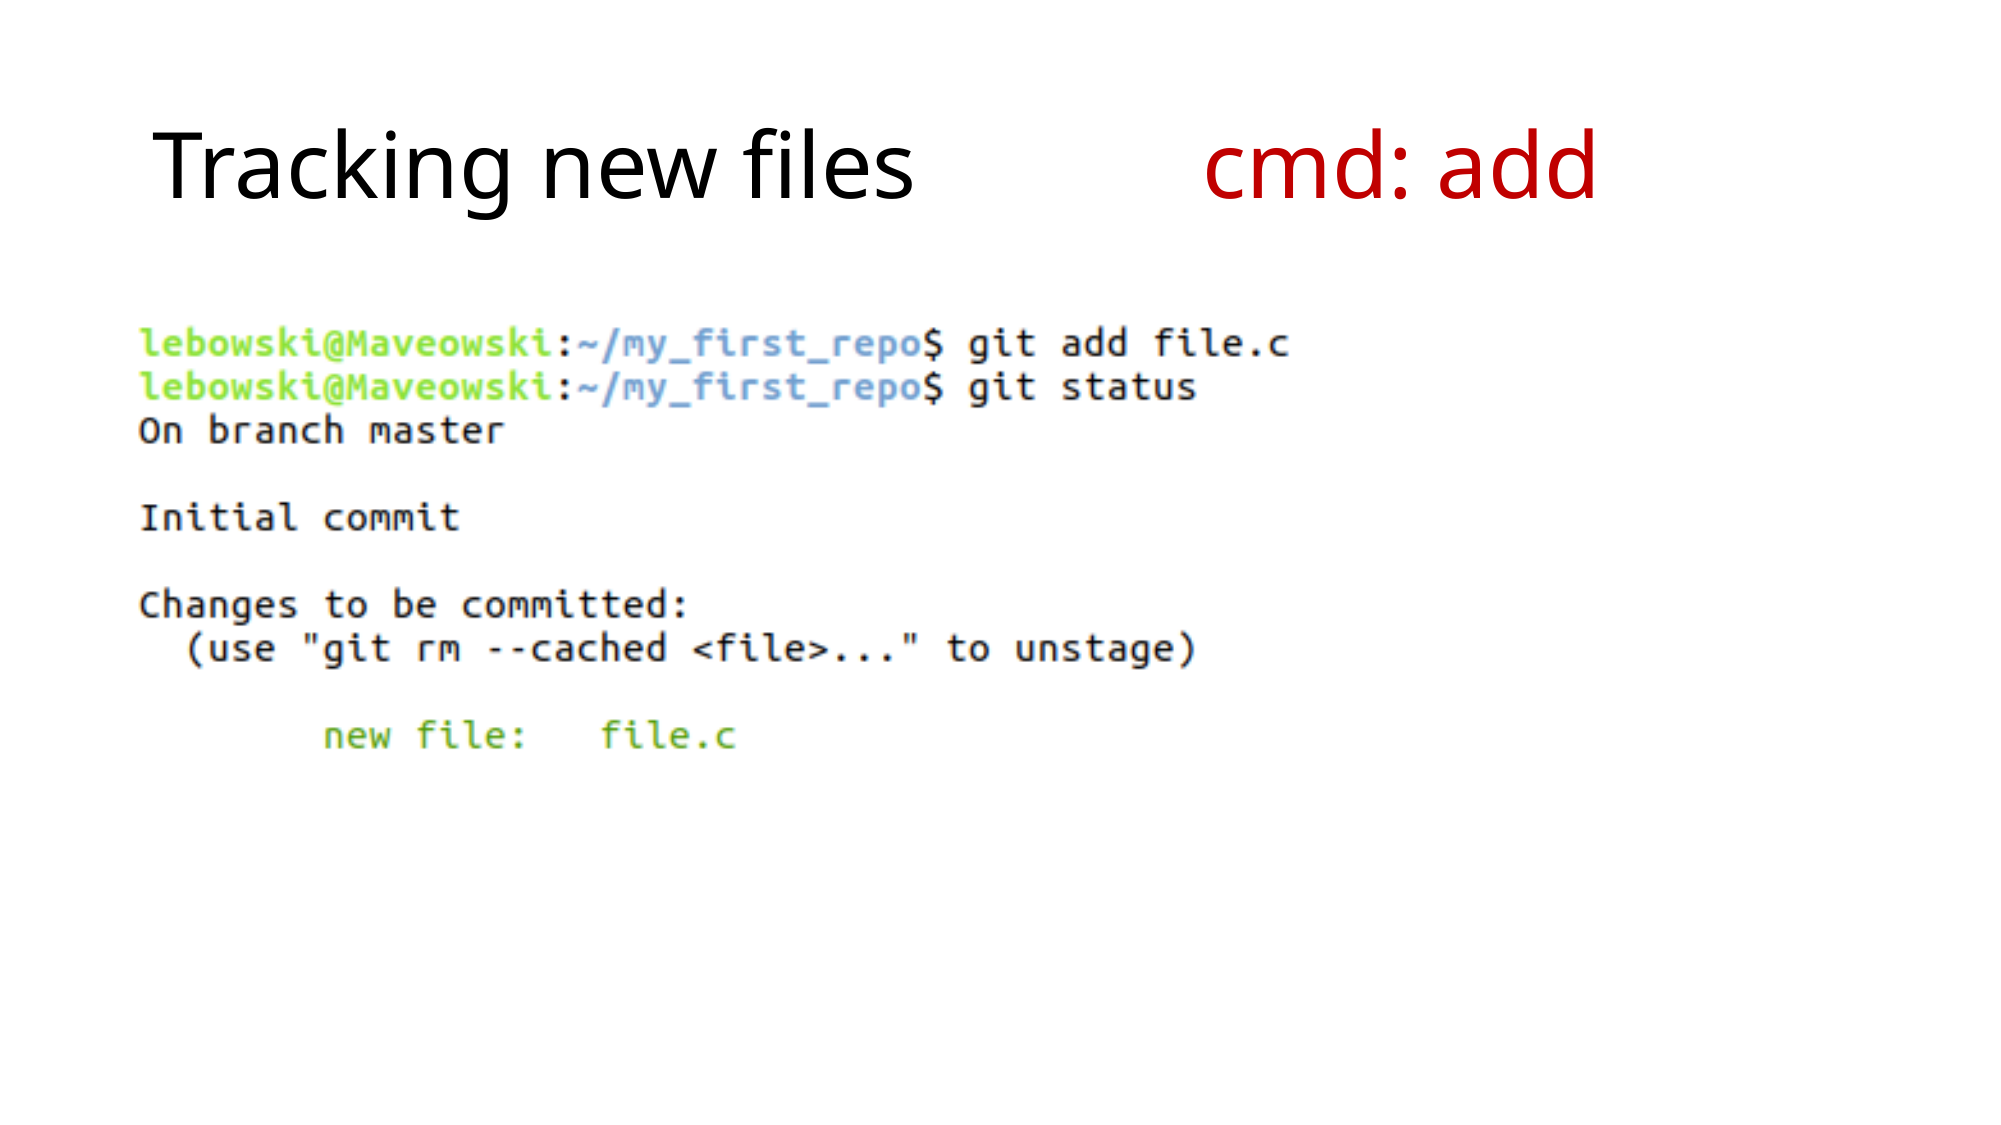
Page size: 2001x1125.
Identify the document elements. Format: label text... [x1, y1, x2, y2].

title Tracking new files cmd: add [137, 59, 1863, 278]
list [137, 321, 1663, 785]
